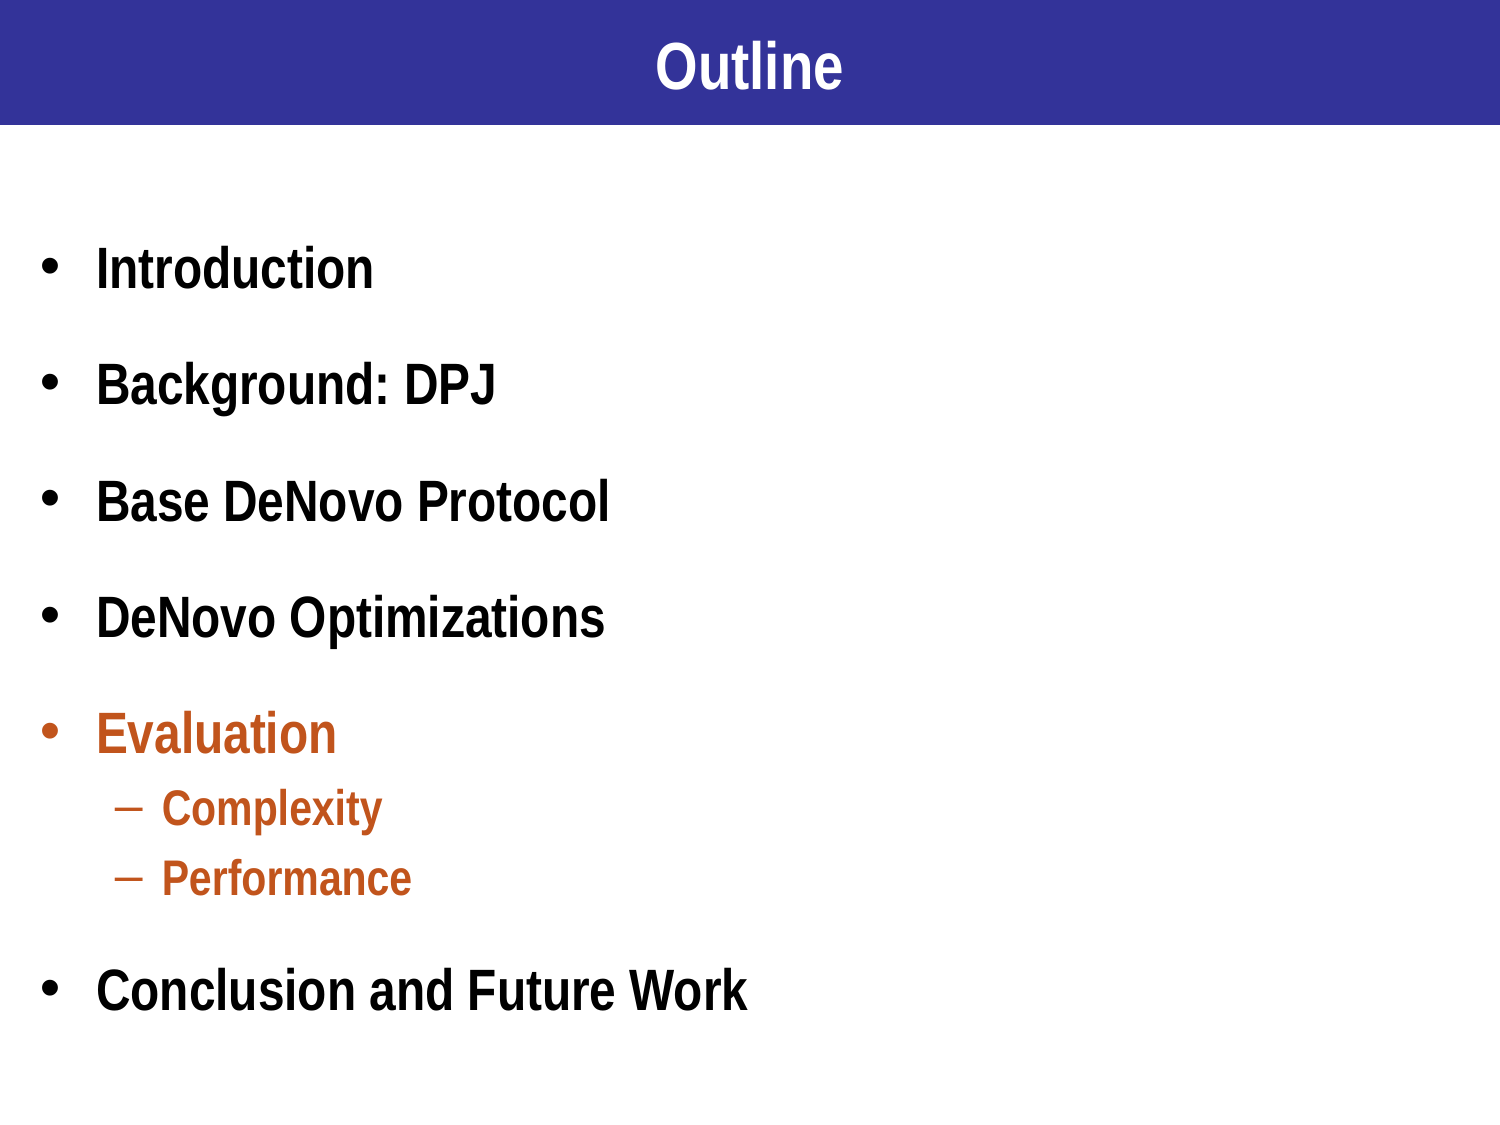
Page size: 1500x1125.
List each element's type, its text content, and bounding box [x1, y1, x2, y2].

list Introduction Background: DPJ Base DeNovo Protocol DeNovo Optimizations Evaluation Complexity Performance Conclusion and Future Work [24, 187, 1475, 1088]
title Outline [0, 0, 1500, 125]
